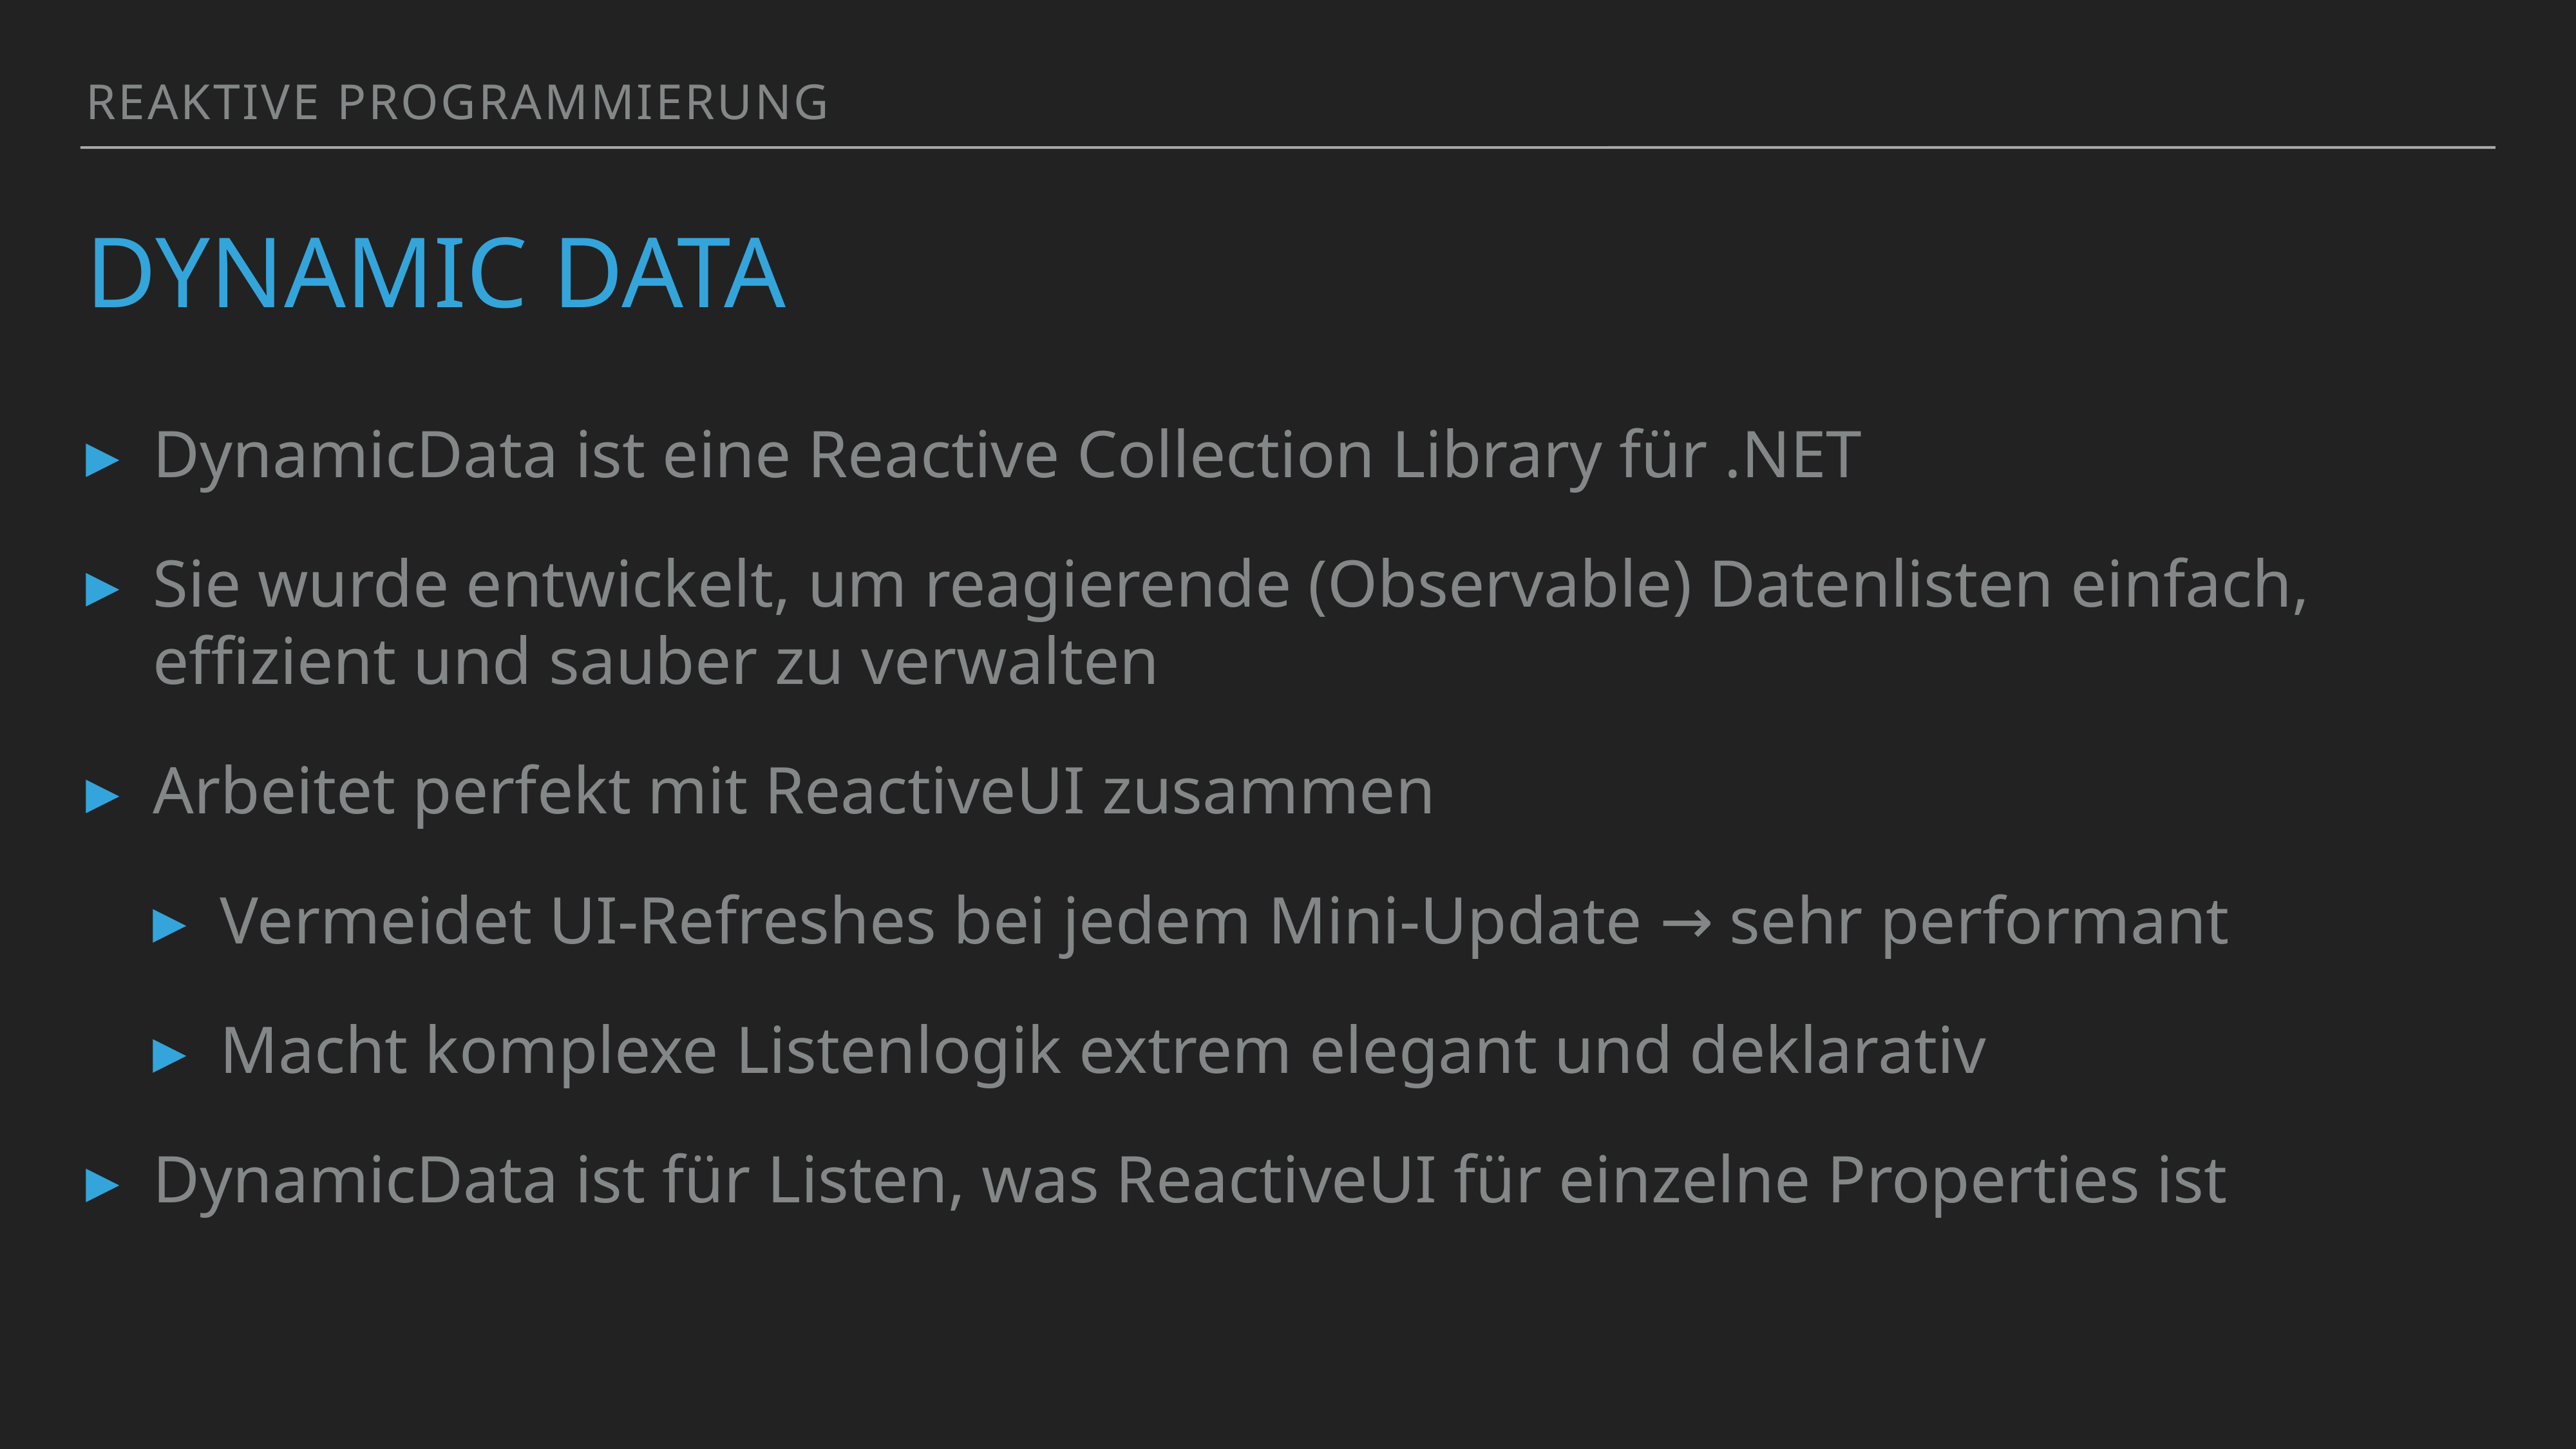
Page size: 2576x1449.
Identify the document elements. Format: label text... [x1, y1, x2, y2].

title Dynamic Data [80, 227, 2496, 336]
list Reaktive Programmierung [80, 66, 2295, 135]
list DynamicData ist eine Reactive Collection Library für .NET Sie wurde entwickelt, um reagierende (Observable) Datenlisten einfach, effizient und sauber zu verwalten Arbeitet perfekt mit ReactiveUI zusammen Vermeidet UI-Refreshes bei jedem Mini-Update → sehr performant Macht komplexe Listenlogik extrem elegant und deklarativ DynamicData ist für Listen, was ReactiveUI für einzelne Properties ist [80, 407, 2496, 1316]
